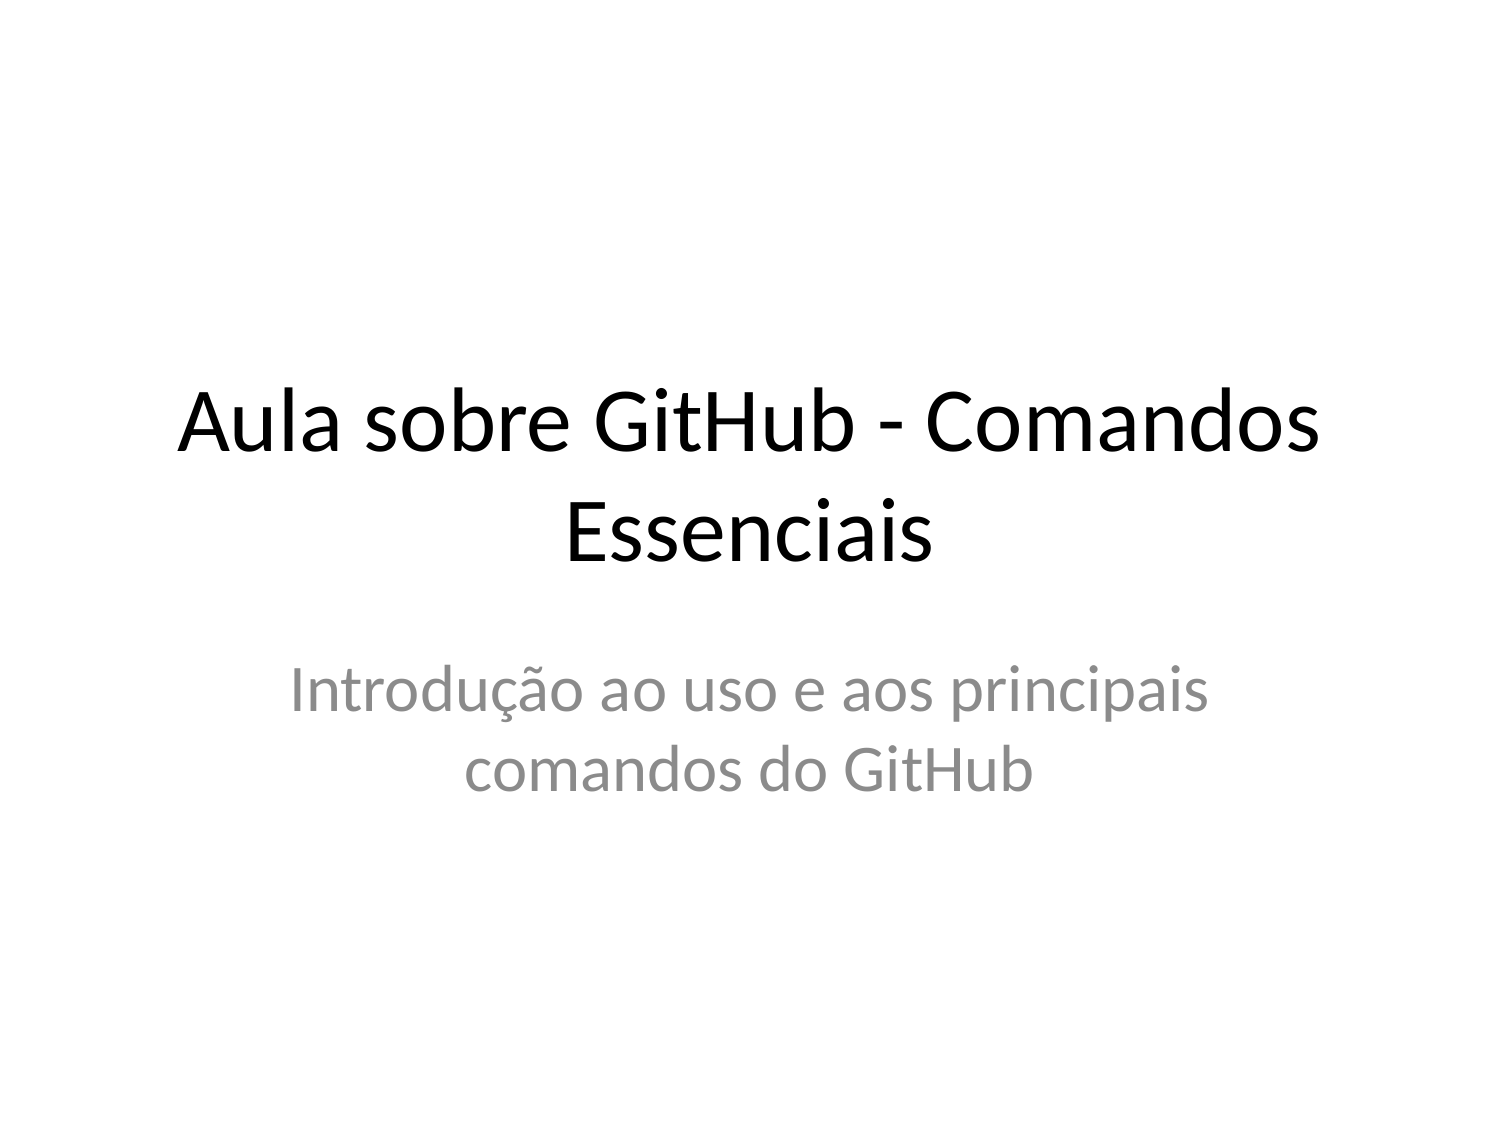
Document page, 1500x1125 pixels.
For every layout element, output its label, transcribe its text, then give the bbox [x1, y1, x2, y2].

title Aula sobre GitHub - Comandos Essenciais [112, 349, 1388, 591]
subtitle Introdução ao uso e aos principais comandos do GitHub [225, 637, 1275, 925]
